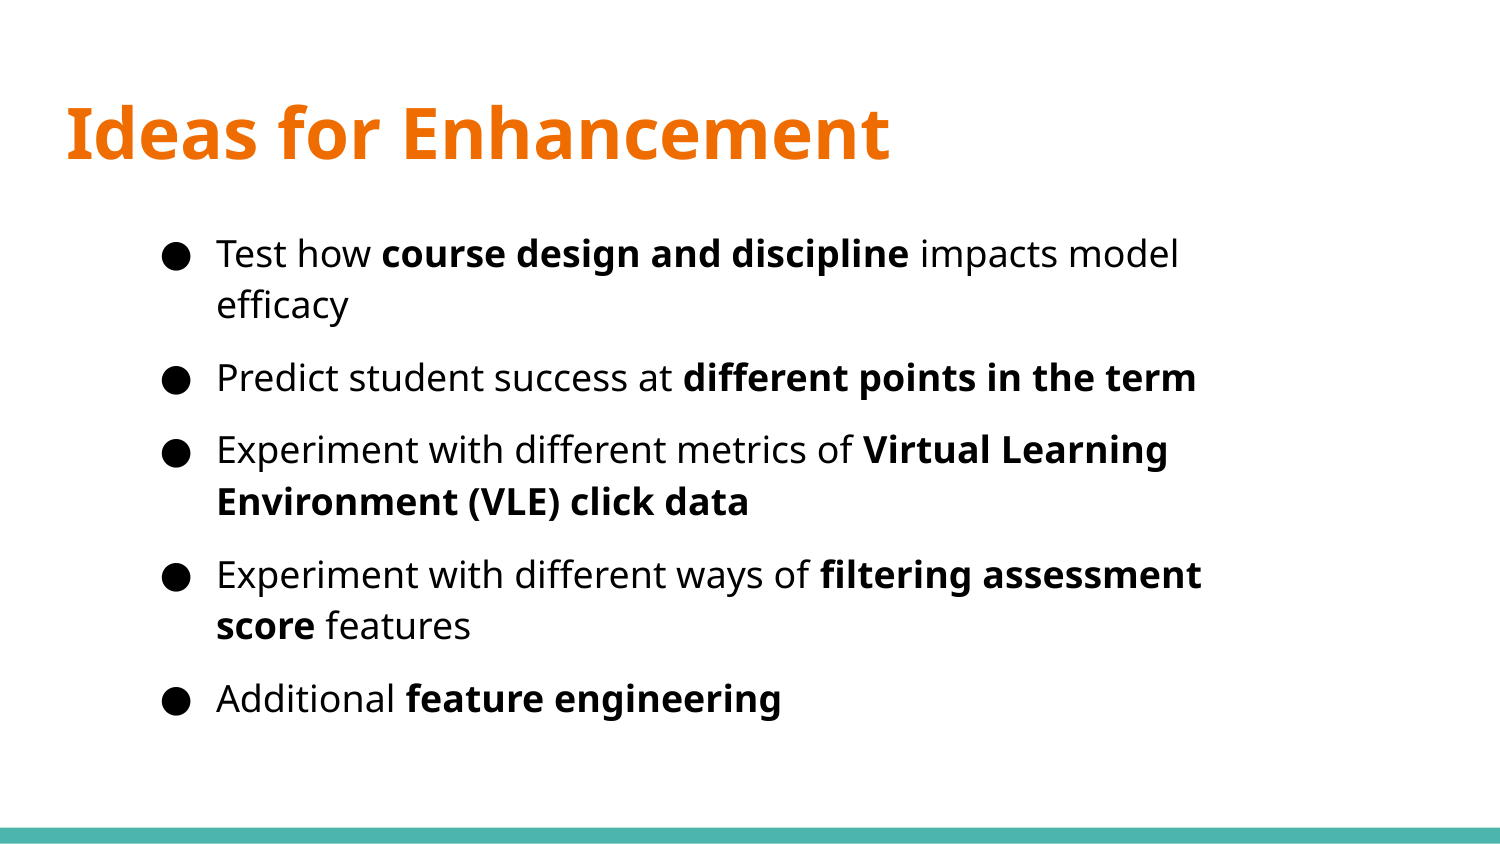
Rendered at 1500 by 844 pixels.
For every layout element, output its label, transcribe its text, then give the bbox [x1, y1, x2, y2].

list Test how course design and discipline impacts model efficacy Predict student success at different points in the term Experiment with different metrics of Virtual Learning Environment (VLE) click data Experiment with different ways of filtering assessment score features Additional feature engineering [126, 207, 1313, 750]
title Ideas for Enhancement [51, 72, 1449, 189]
